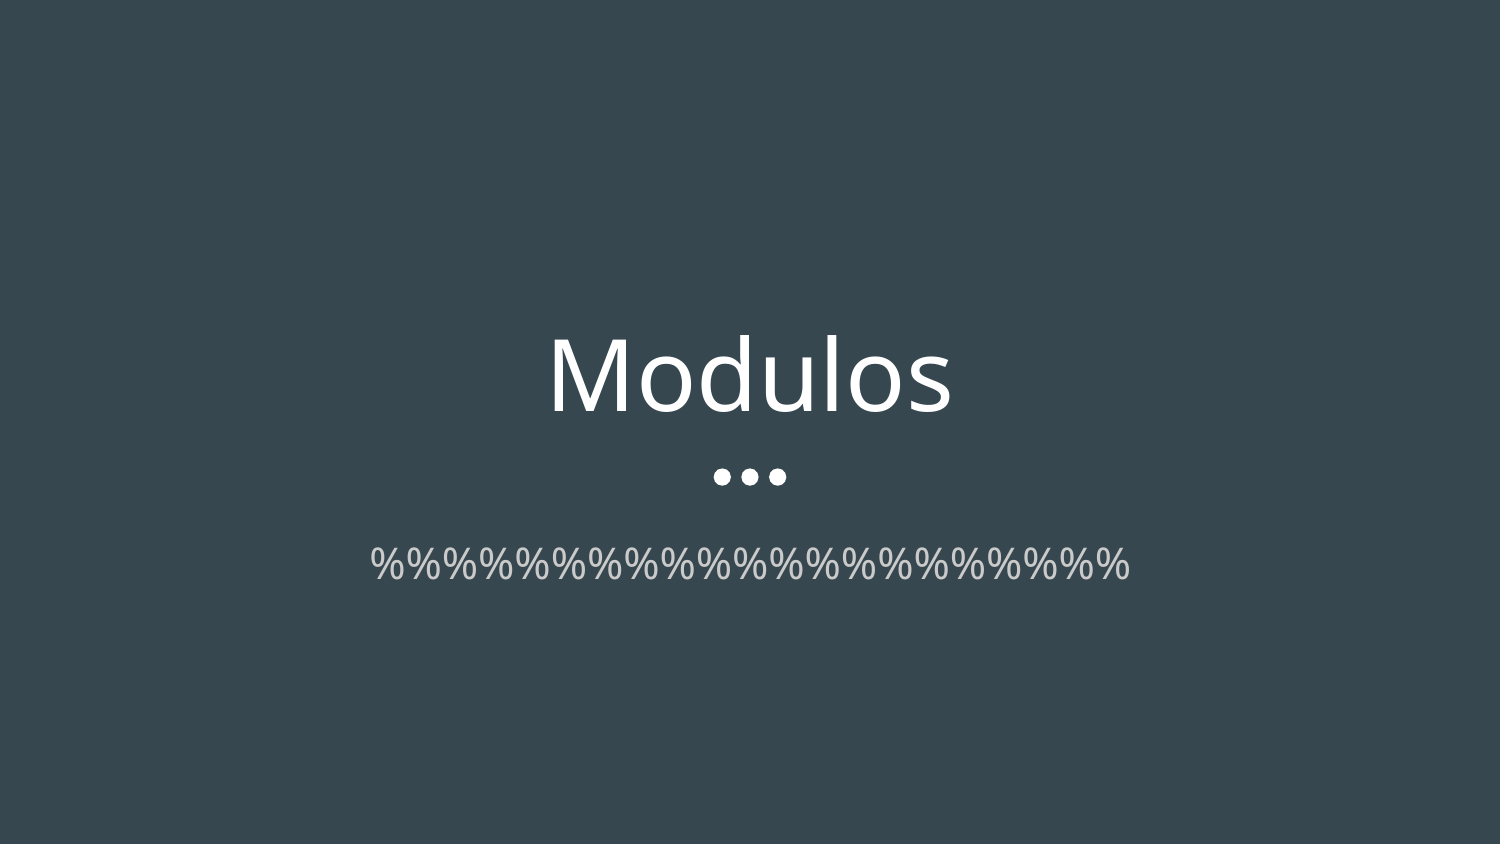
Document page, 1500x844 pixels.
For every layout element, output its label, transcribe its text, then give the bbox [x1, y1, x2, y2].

subtitle %%%%%%%%%%%%%%%%%%%%% [110, 520, 1390, 651]
title Modulos [110, 162, 1390, 447]
